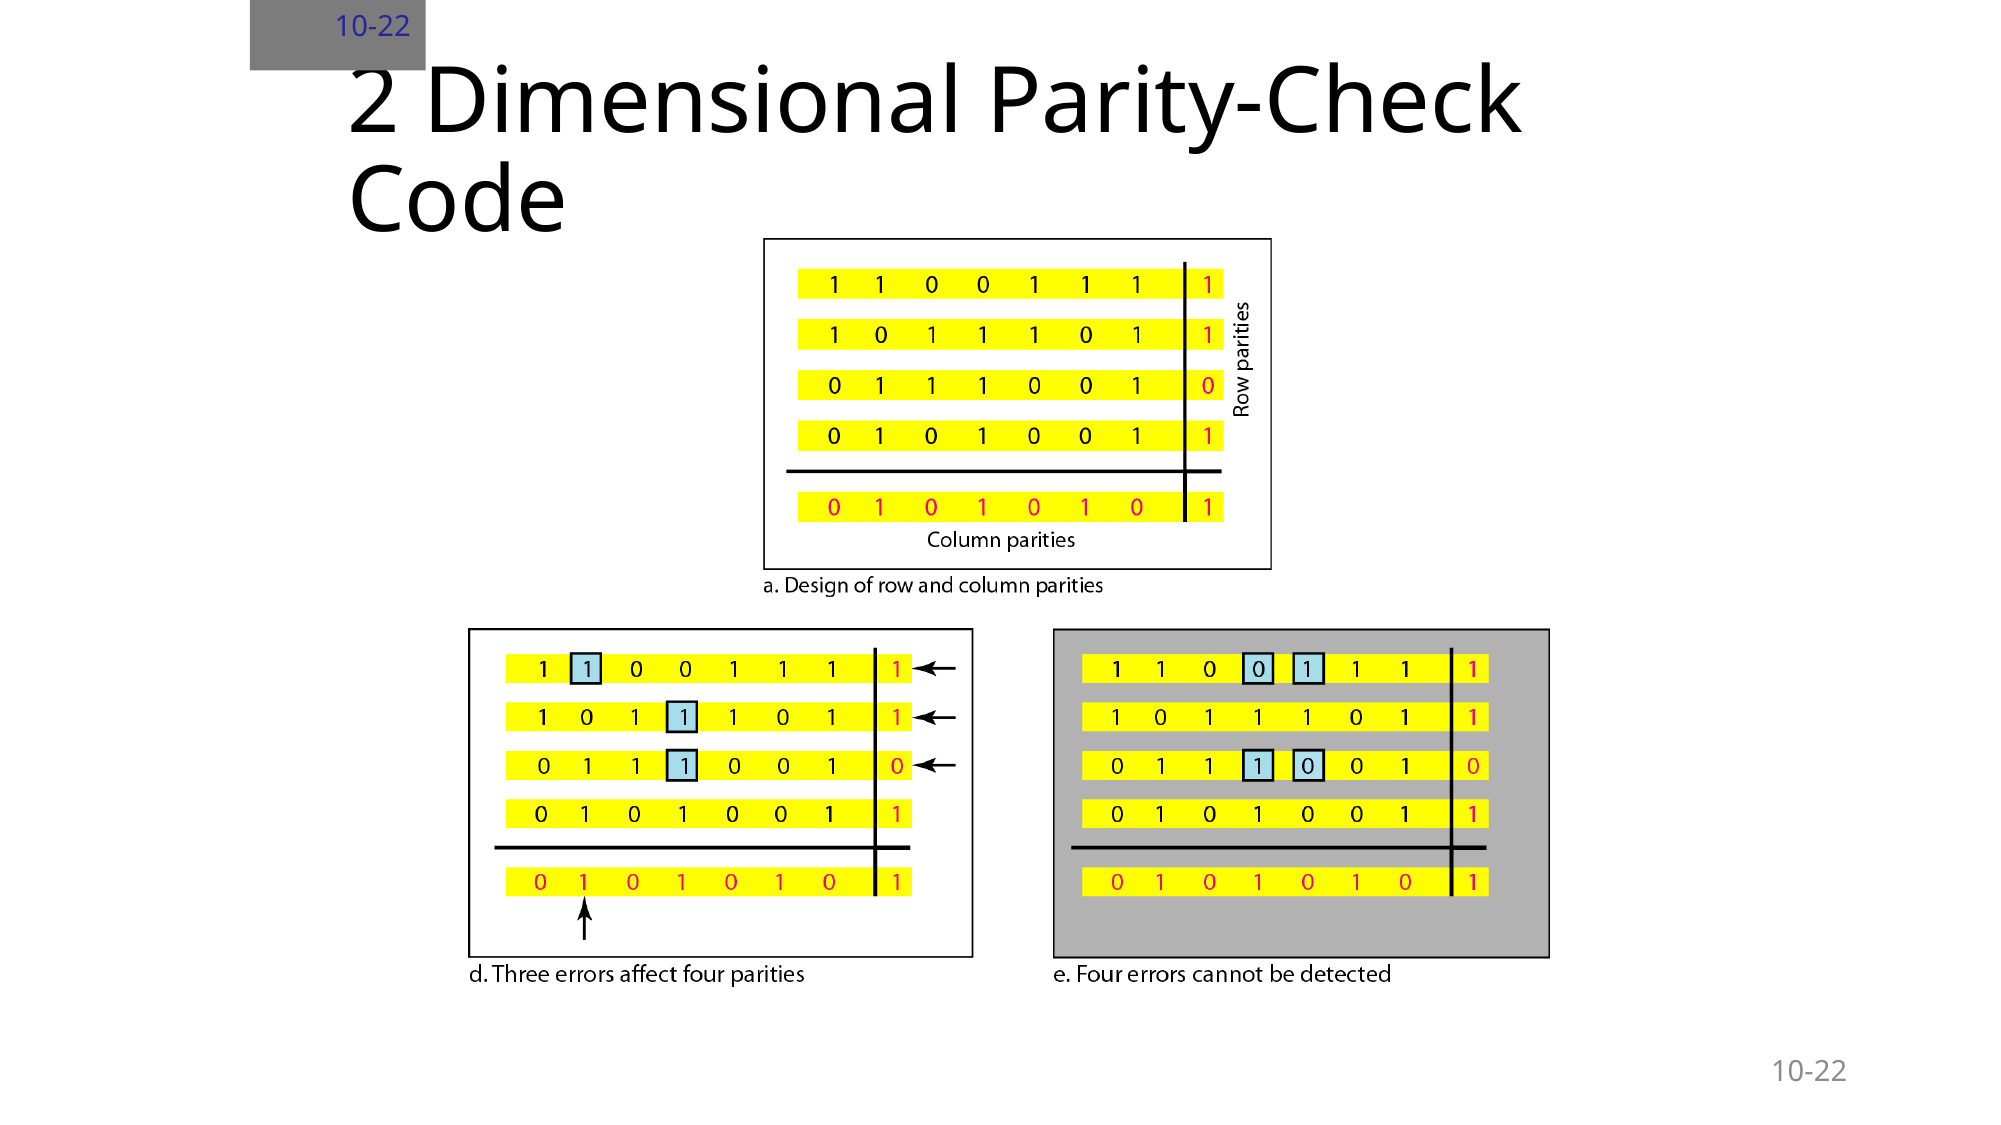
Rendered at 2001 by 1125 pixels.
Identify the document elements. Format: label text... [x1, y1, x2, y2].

slide_number 10-22 [1412, 1042, 1863, 1103]
text_box 10-22 [249, 0, 426, 71]
title 2 Dimensional Parity-Check Code [332, 58, 1638, 247]
picture [763, 238, 1272, 598]
picture [468, 628, 1550, 988]
